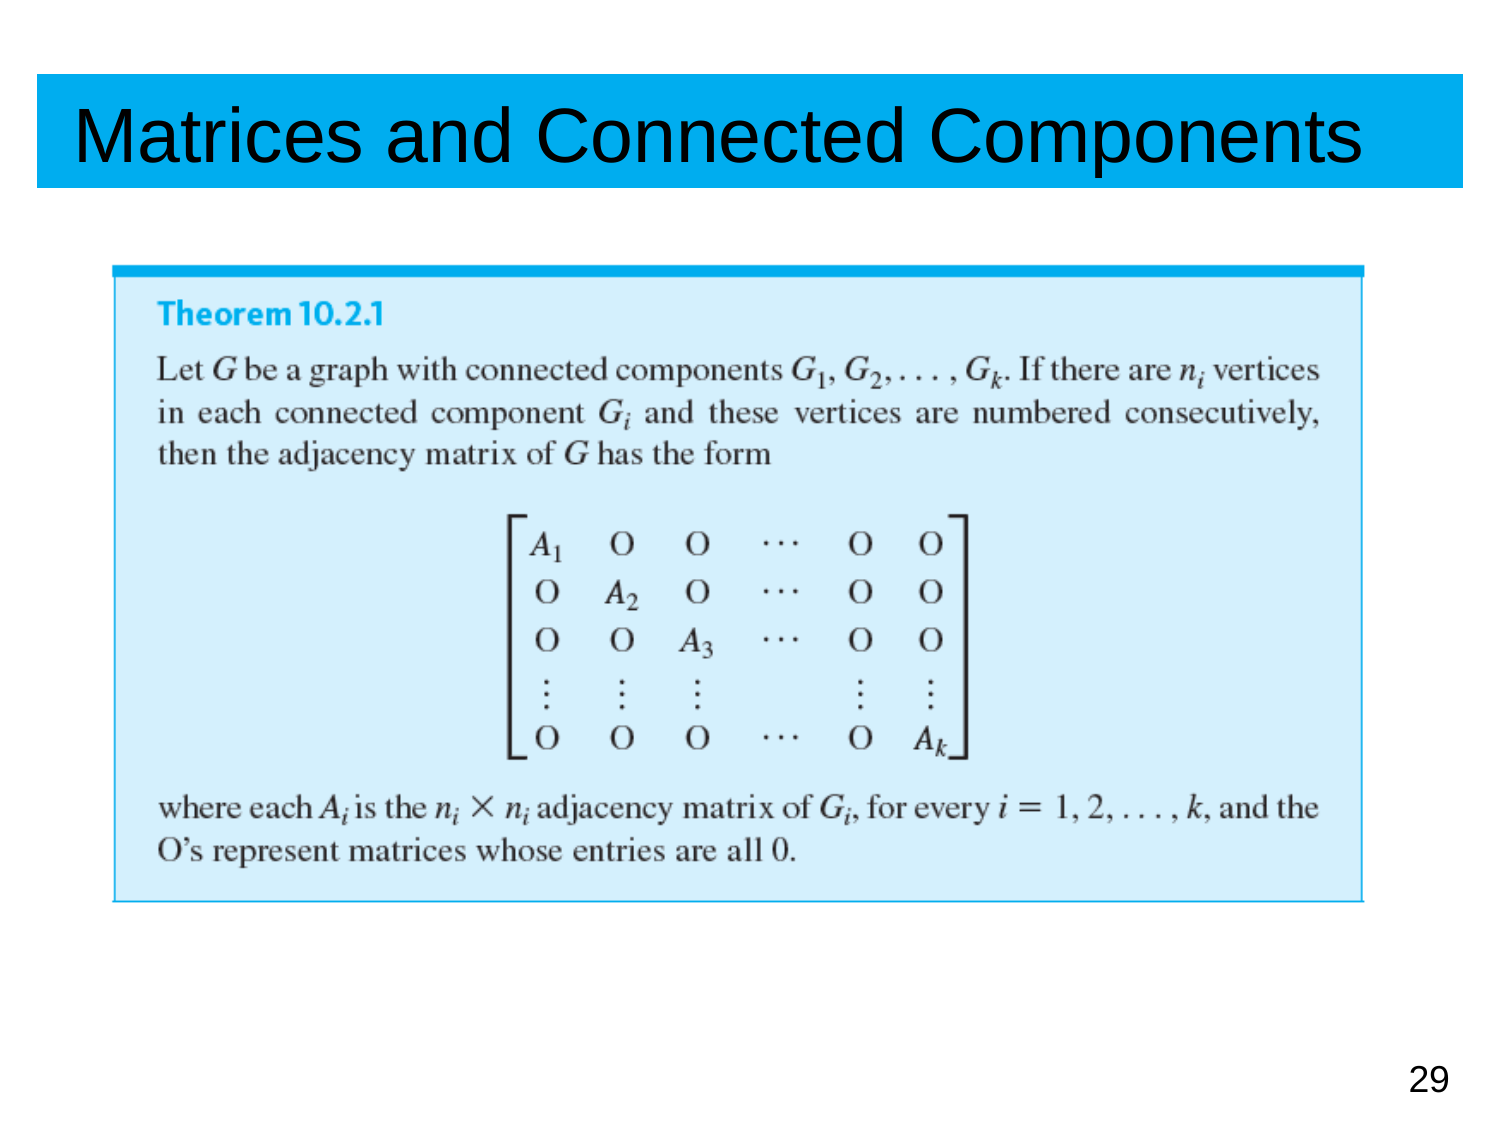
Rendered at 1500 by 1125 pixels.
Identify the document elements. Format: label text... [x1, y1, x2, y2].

title Matrices and Connected Components [58, 37, 1408, 225]
picture [103, 262, 1376, 913]
